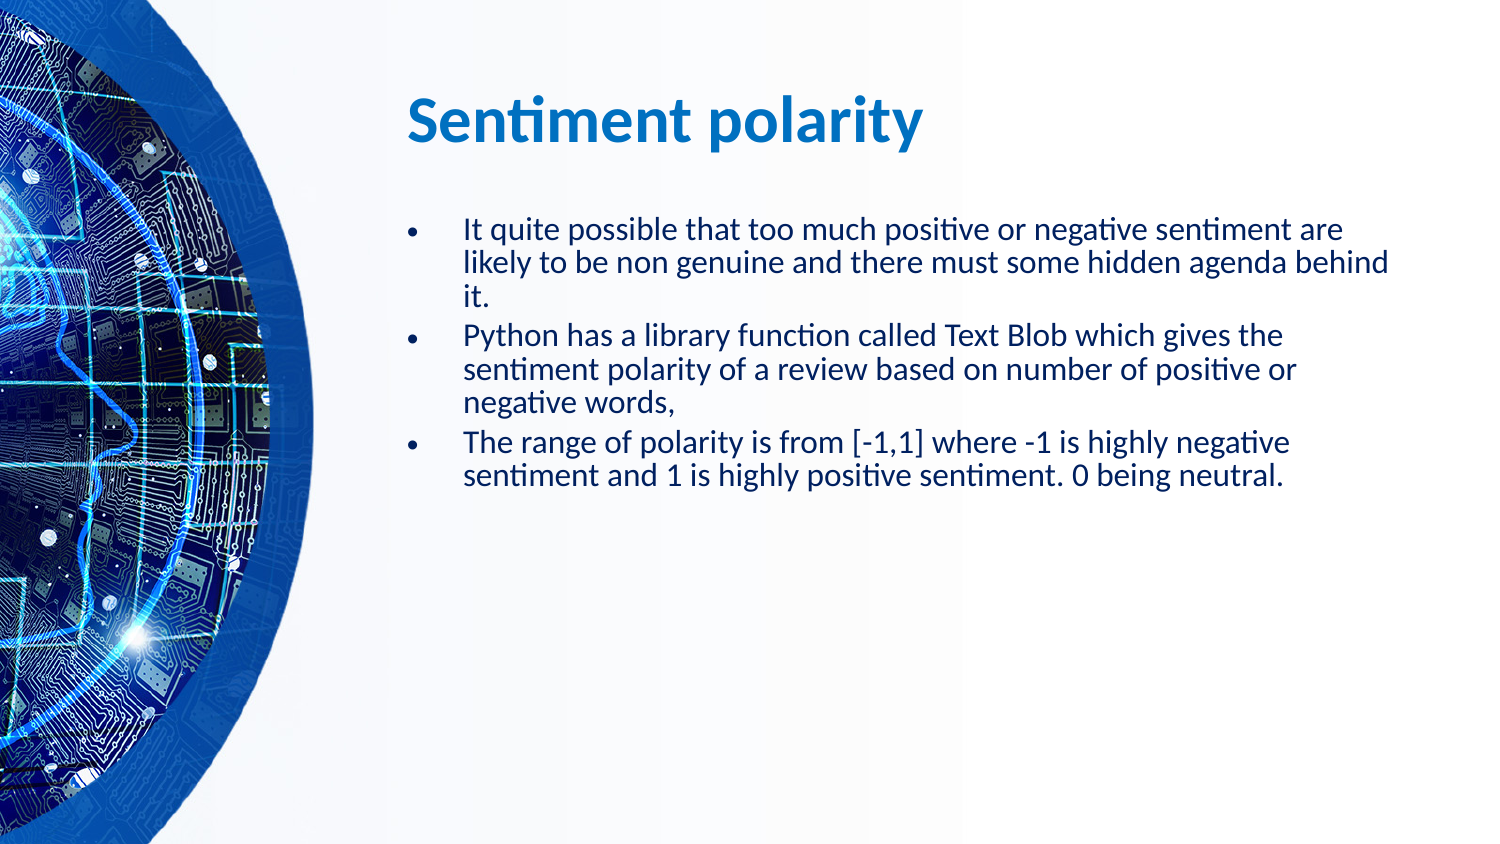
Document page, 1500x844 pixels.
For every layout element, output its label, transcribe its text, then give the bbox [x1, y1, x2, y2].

list It quite possible that too much positive or negative sentiment are likely to be non genuine and there must some hidden agenda behind it. Python has a library function called Text Blob which gives the sentiment polarity of a review based on number of positive or negative words, The range of polarity is from [-1,1] where -1 is highly negative sentiment and 1 is highly positive sentiment. 0 being neutral. [391, 208, 1427, 770]
picture [0, 0, 1500, 844]
title Sentiment polarity [392, 66, 1424, 186]
